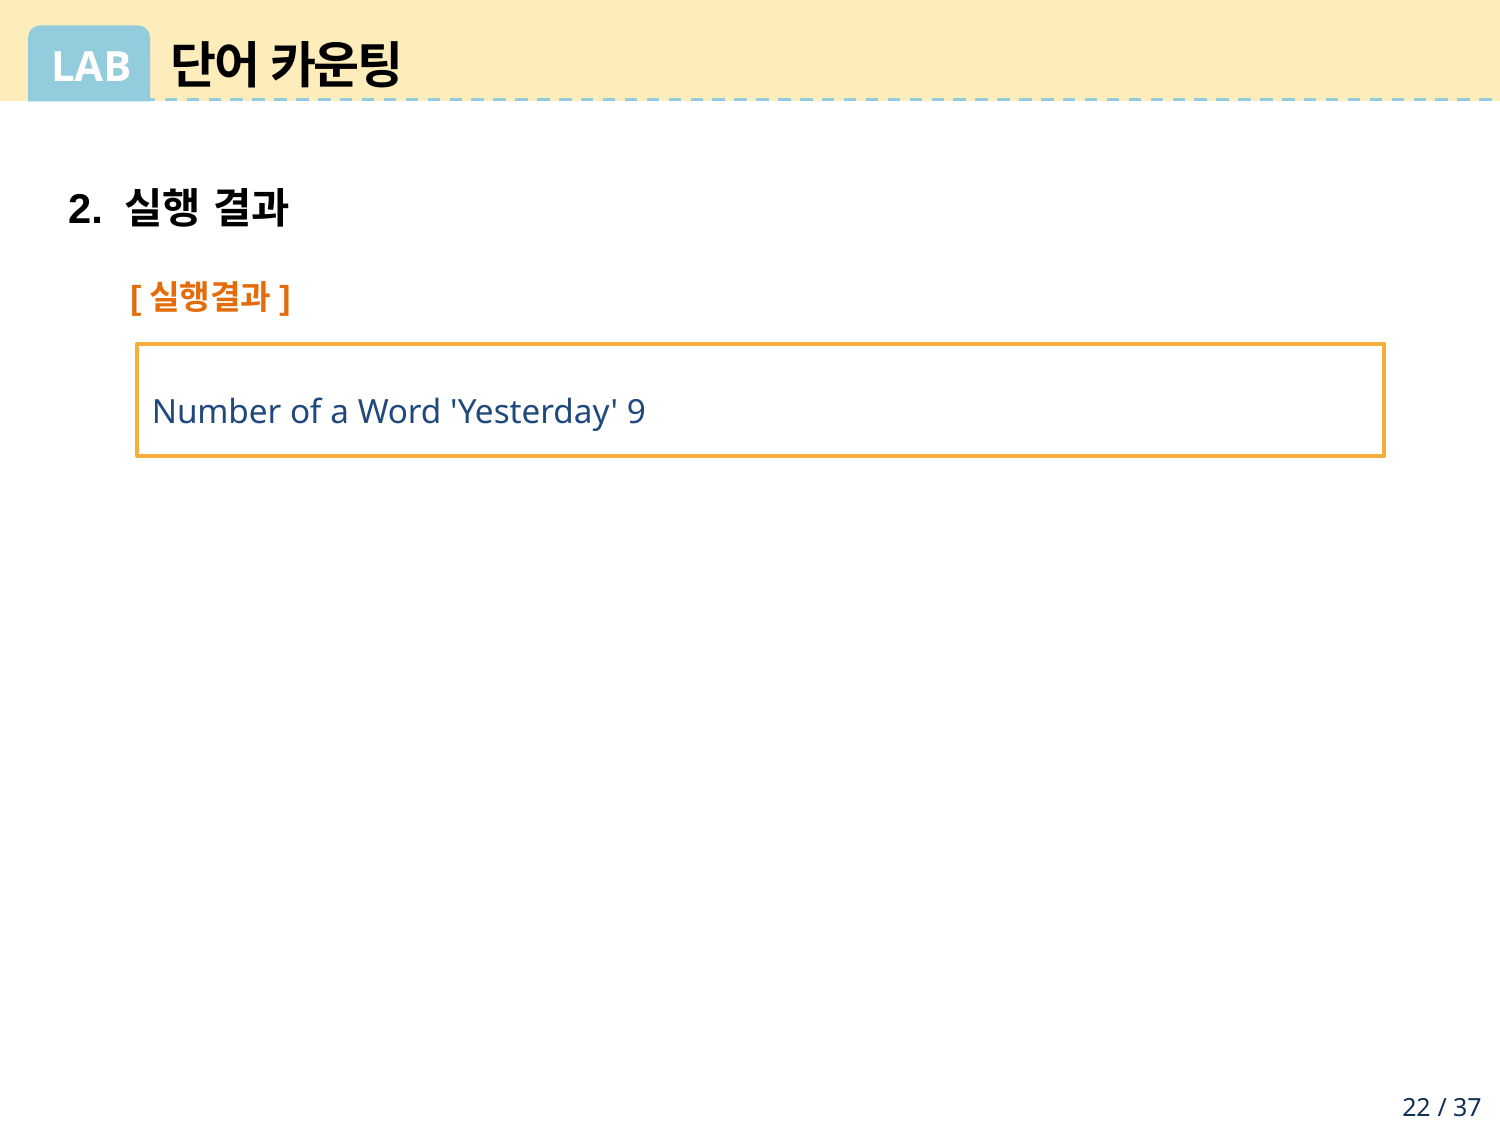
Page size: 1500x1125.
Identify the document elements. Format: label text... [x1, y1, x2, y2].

text_box Number of a Word 'Yesterday' 9 [135, 342, 1386, 458]
title 단어 카운팅 [155, 30, 1500, 96]
text_box 2. 실행 결과 [53, 148, 1425, 1069]
text_box [실행결과] [115, 255, 352, 338]
